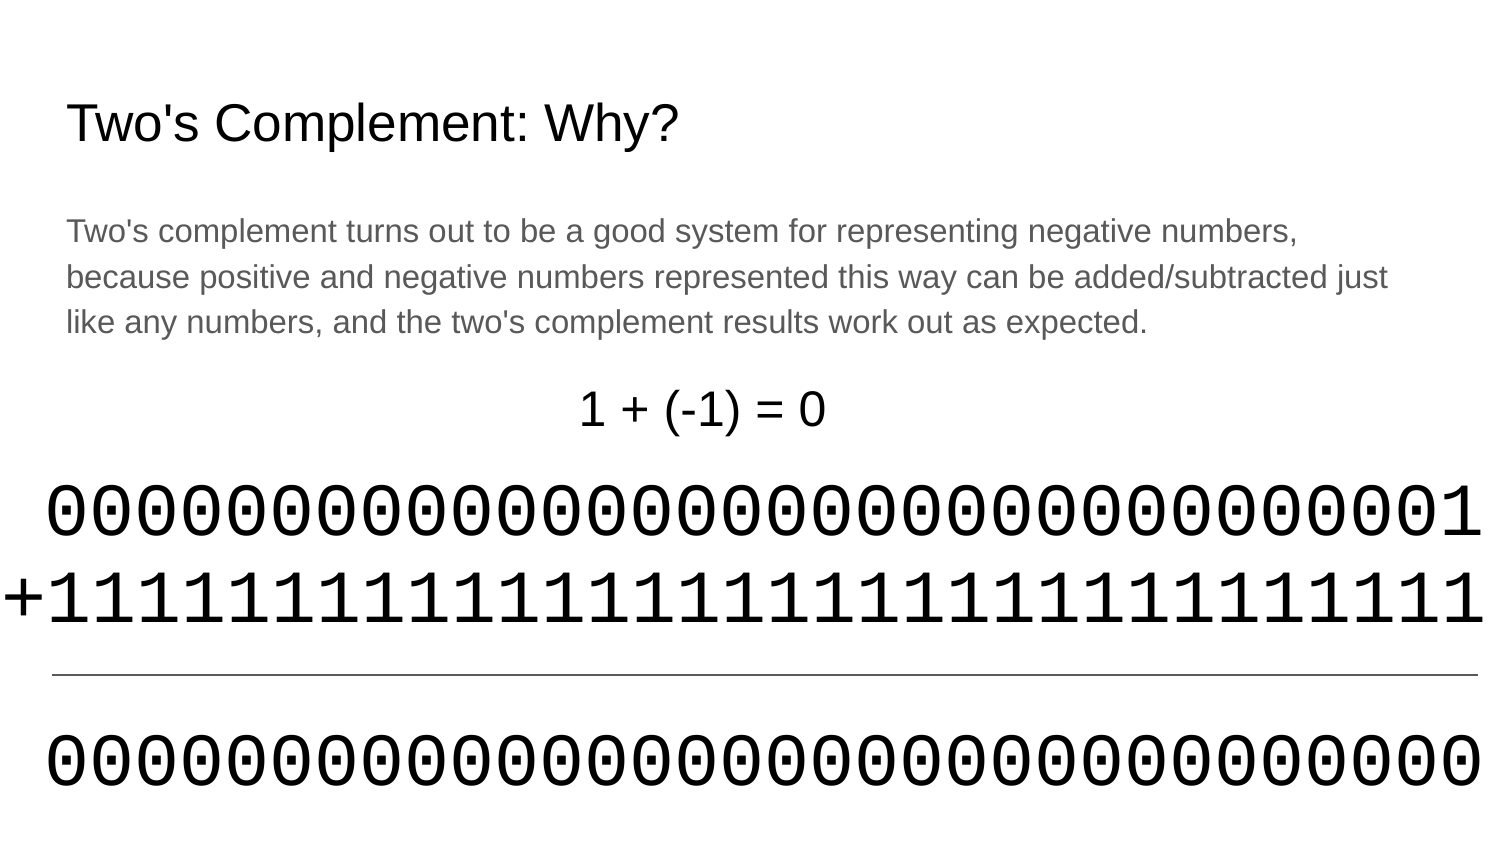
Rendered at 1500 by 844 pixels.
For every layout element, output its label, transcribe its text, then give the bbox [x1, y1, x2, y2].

list Two's complement turns out to be a good system for representing negative numbers, because positive and negative numbers represented this way can be added/subtracted just like any numbers, and the two's complement results work out as expected. [51, 189, 1449, 358]
text_box 00000000000000000000000000000001 [29, 445, 1500, 532]
title Two's Complement: Why? [51, 72, 1449, 167]
text_box 1 + (-1) = 0 [563, 361, 1319, 452]
text_box +11111111111111111111111111111111 [0, 532, 1500, 653]
text_box 00000000000000000000000000000000 [29, 695, 1500, 816]
